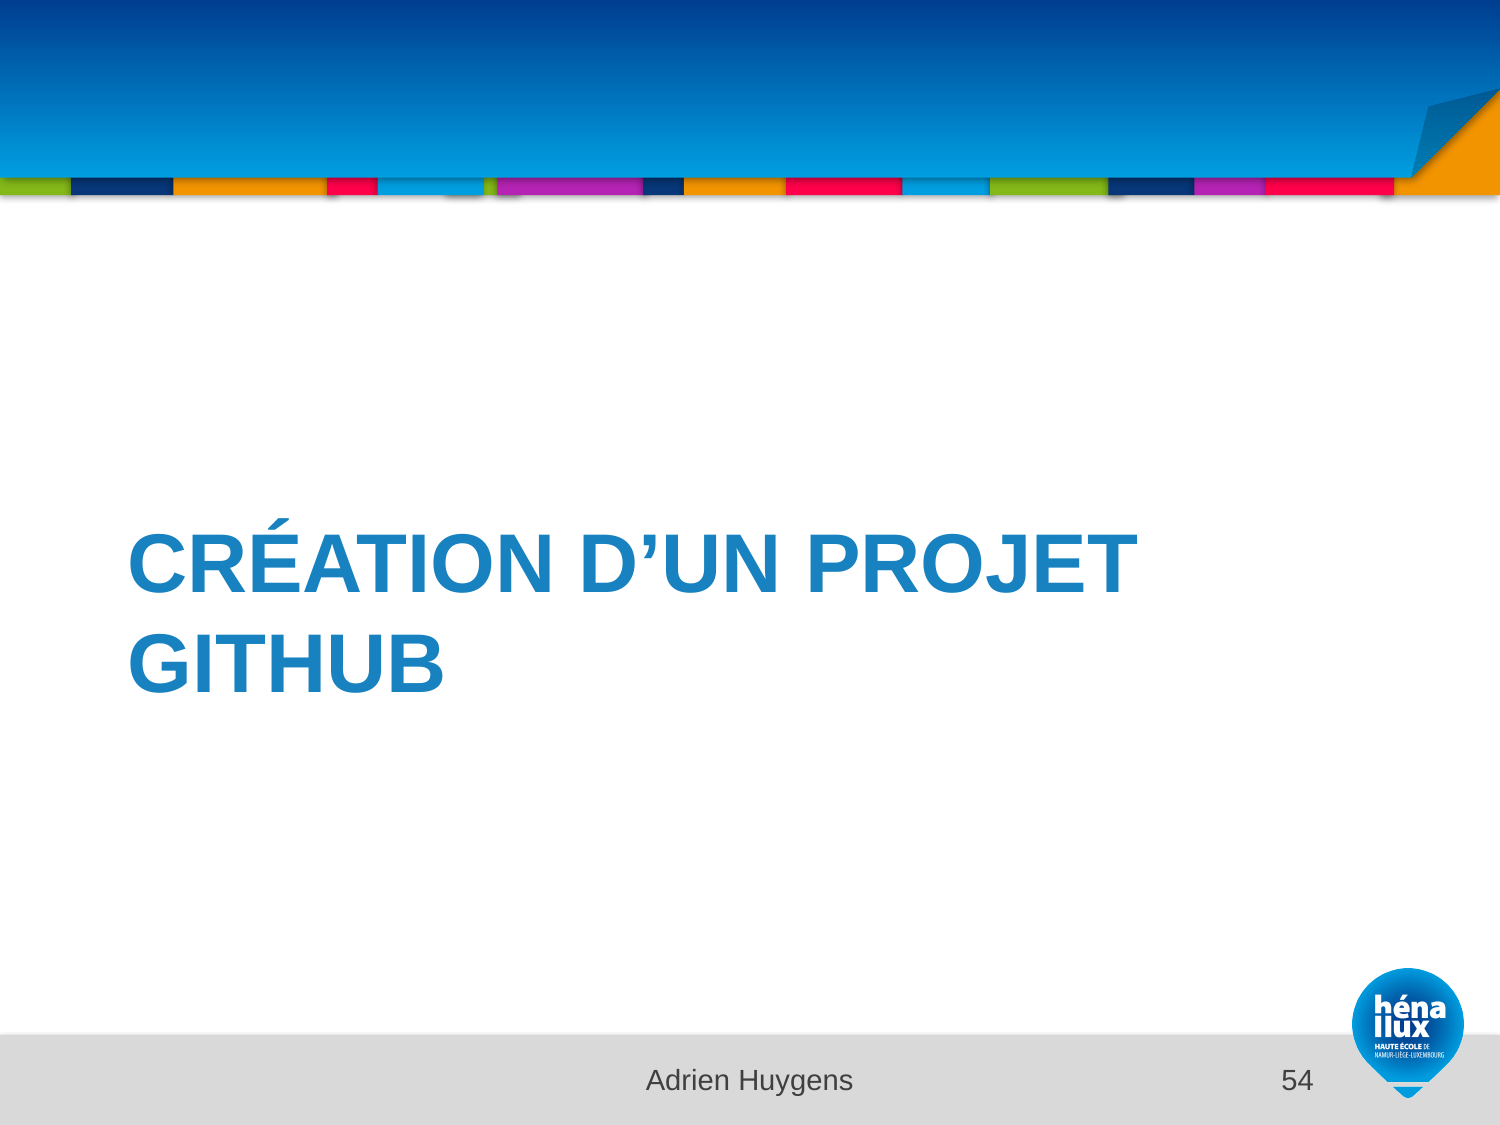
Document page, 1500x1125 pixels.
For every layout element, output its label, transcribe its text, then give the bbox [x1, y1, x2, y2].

picture [1365, 981, 1451, 1067]
picture [1420, 968, 1464, 1011]
footer Adrien Huygens [383, 1053, 1117, 1111]
slide_number 54 [1151, 1053, 1330, 1111]
title Création d’un projet Github [112, 501, 1388, 726]
picture [1352, 968, 1396, 1012]
picture [1352, 1036, 1464, 1098]
